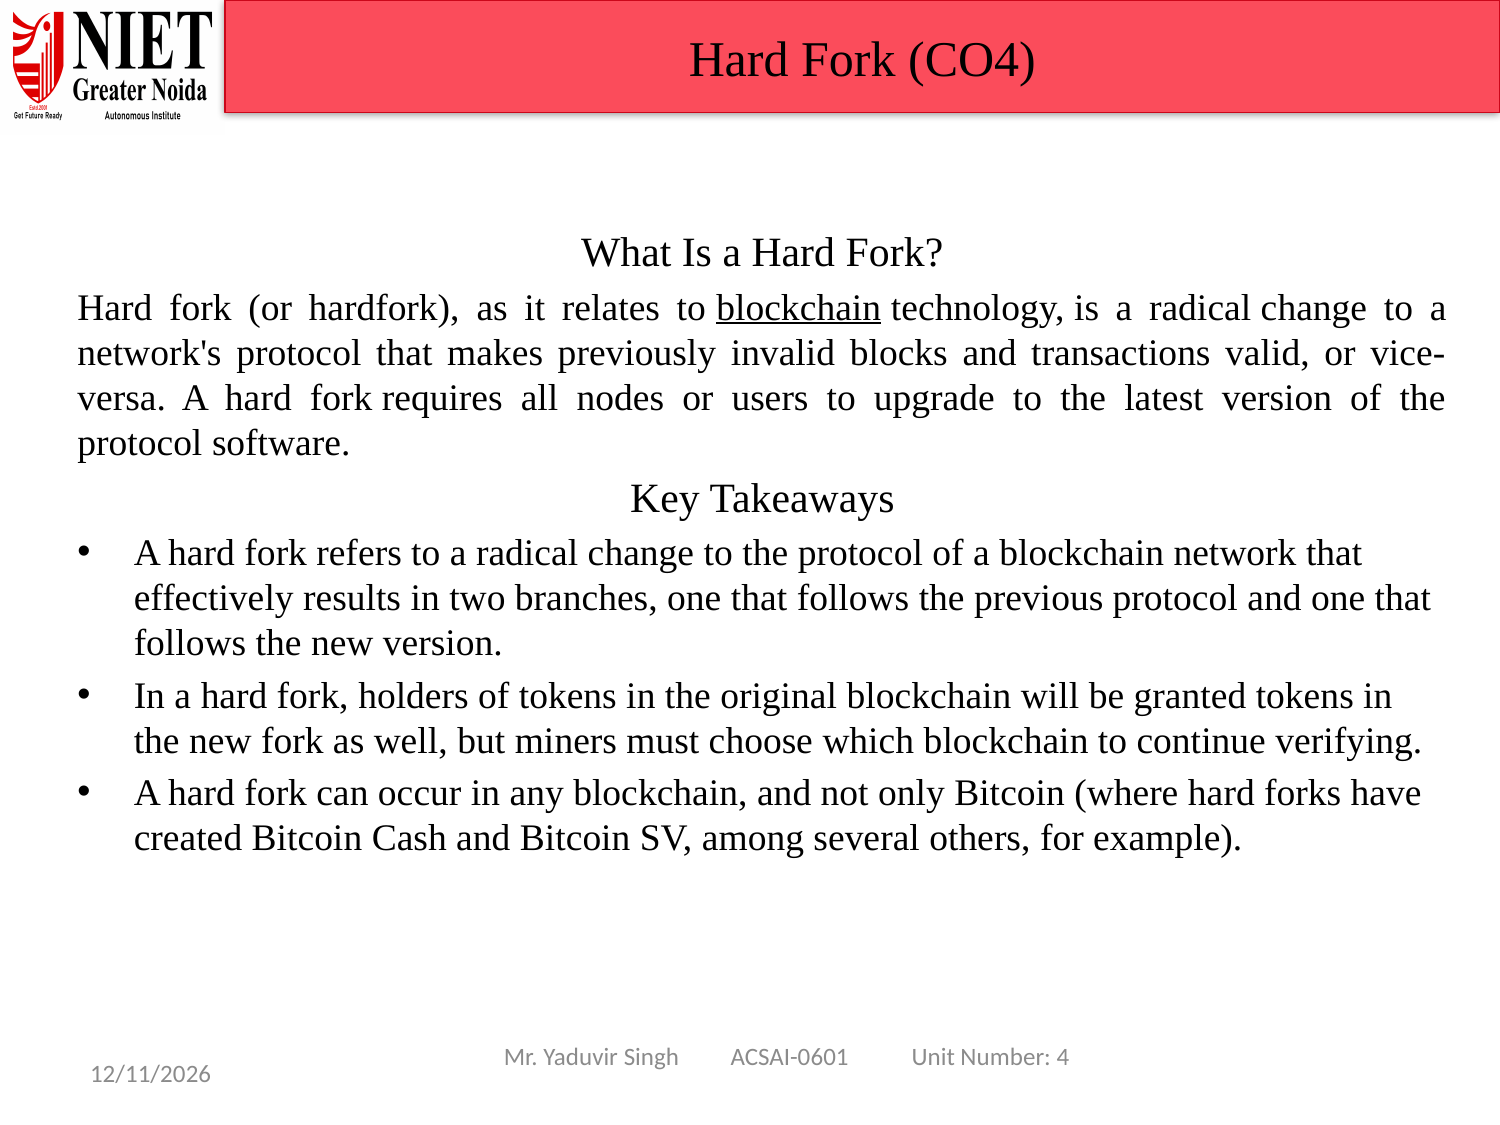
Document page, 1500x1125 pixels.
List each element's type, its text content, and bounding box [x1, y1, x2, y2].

picture [0, 0, 225, 135]
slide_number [75, 1042, 425, 1103]
footer Mr. Yaduvir Singh ACSAI-0601 Unit Number: 4 [375, 1025, 1200, 1085]
text_box Hard Fork (CO4) [224, 0, 1500, 113]
list What Is a Hard Fork? Hard fork (or hardfork), as it relates to blockchain technology, is a radical change to a network's protocol that makes previously invalid blocks and transactions valid, or vice-versa. A hard fork requires all nodes or users to upgrade to the latest version of the protocol software. Key Takeaways A hard fork refers to a radical change to the protocol of a blockchain network that effectively results in two branches, one that follows the previous protocol and one that follows the new version. In a hard fork, holders of tokens in the original blockchain will be granted tokens in the new fork as well, but miners must choose which blockchain to continue verifying. A hard fork can occur in any blockchain, and not only Bitcoin (where hard forks have created Bitcoin Cash and Bitcoin SV, among several others, for example). [62, 187, 1463, 930]
